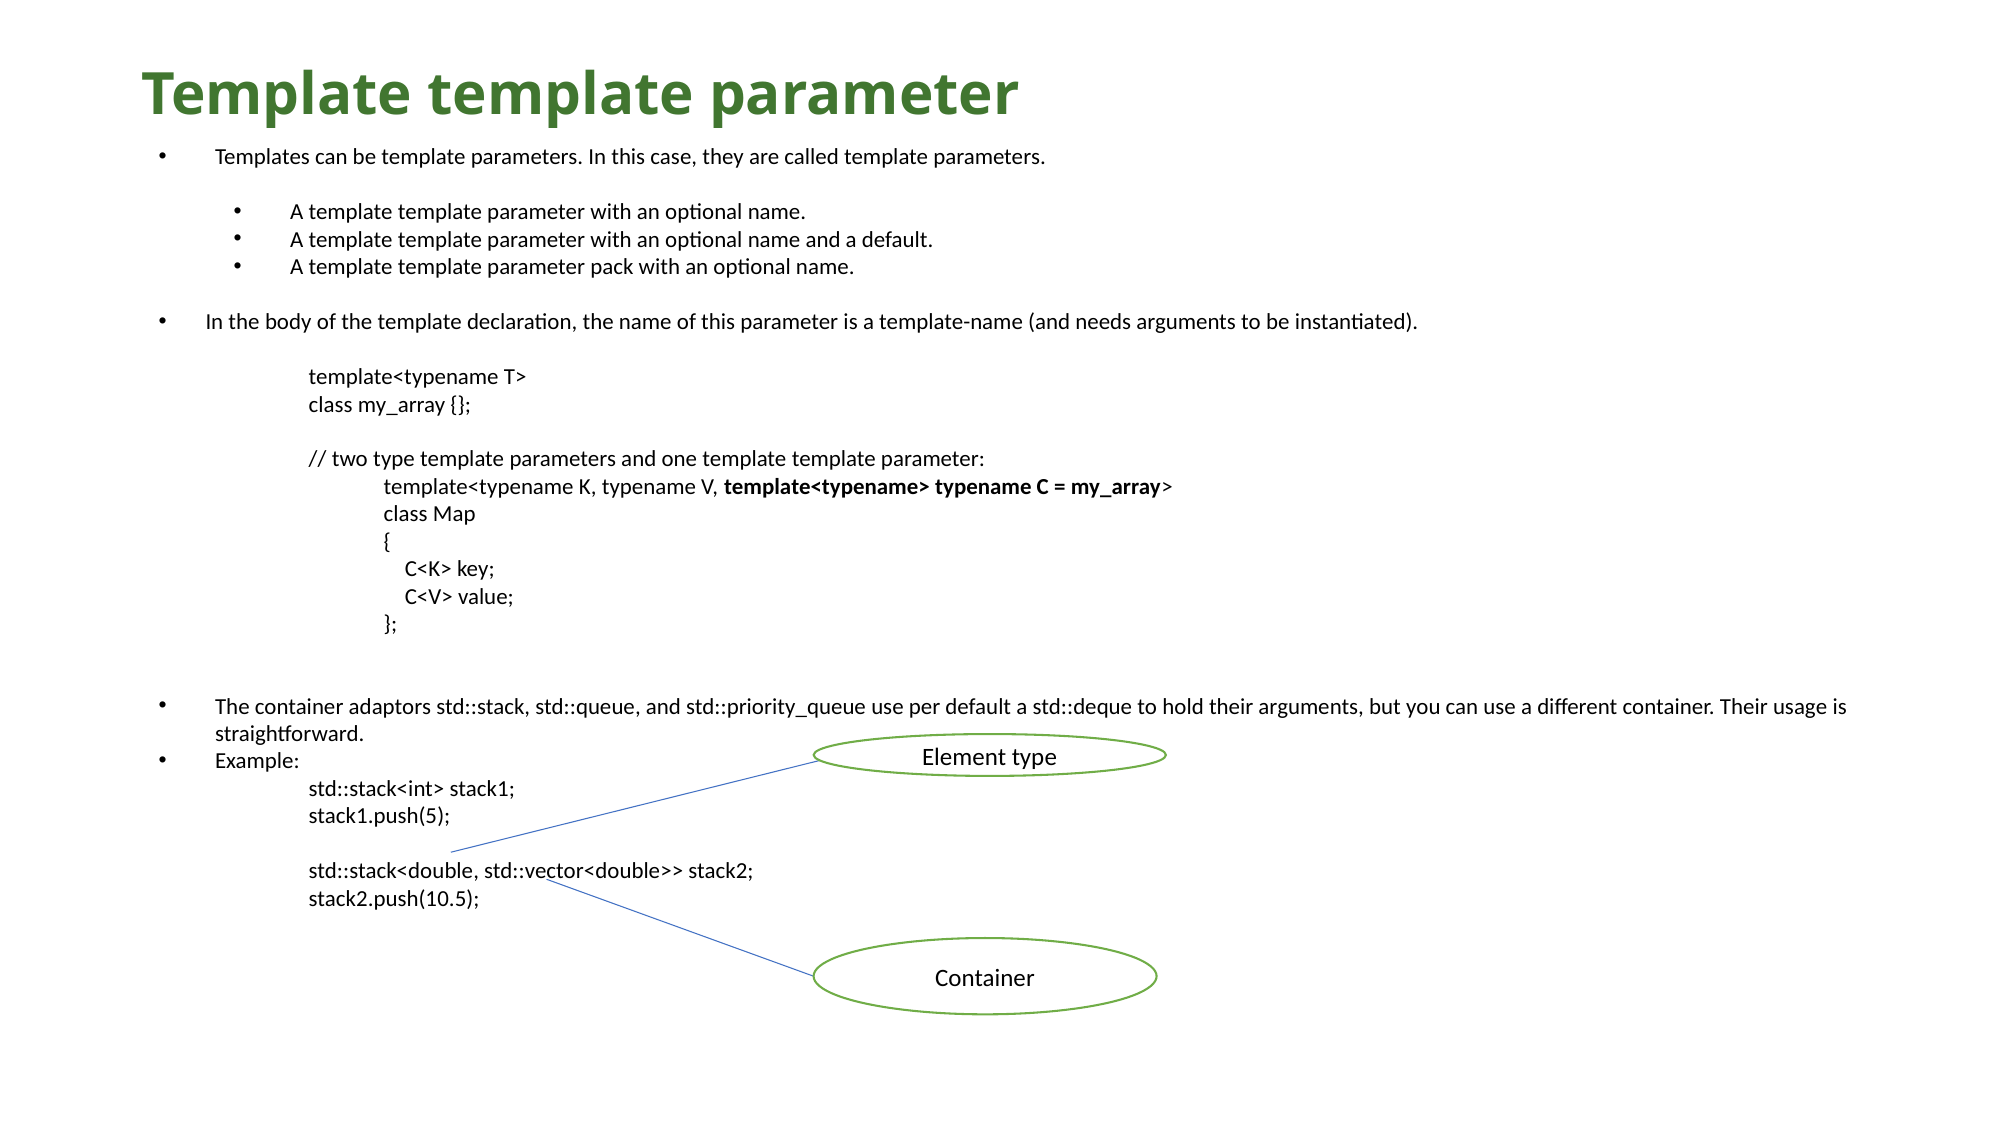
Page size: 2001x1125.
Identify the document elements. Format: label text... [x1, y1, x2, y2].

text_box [546, 879, 814, 977]
title Template template parameter [126, 32, 1874, 135]
text_box Element type [812, 733, 1168, 777]
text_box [450, 756, 835, 853]
text_box Container [812, 936, 1158, 1016]
subtitle Templates can be template parameters. In this case, they are called template parameters. A template template parameter with an optional name. A template template parameter with an optional name and a default. A template template parameter pack with an optional name. In the body of the template declaration, the name of this parameter is a template-name (and needs arguments to be instantiated). template<typename T> class my_array {}; // two type template parameters and one template template parameter: template<typename K, typename V, template<typename> typename C = my_array> class Map { C<K> key; C<V> value; }; The container adaptors std::stack, std::queue, and std::priority_queue use per default a std::deque to hold their arguments, but you can use a different container. Their usage is straightforward. Example: std::stack<int> stack1; stack1.push(5); std::stack<double, std::vector<double>> stack2; stack2.push(10.5); [143, 134, 1950, 1035]
